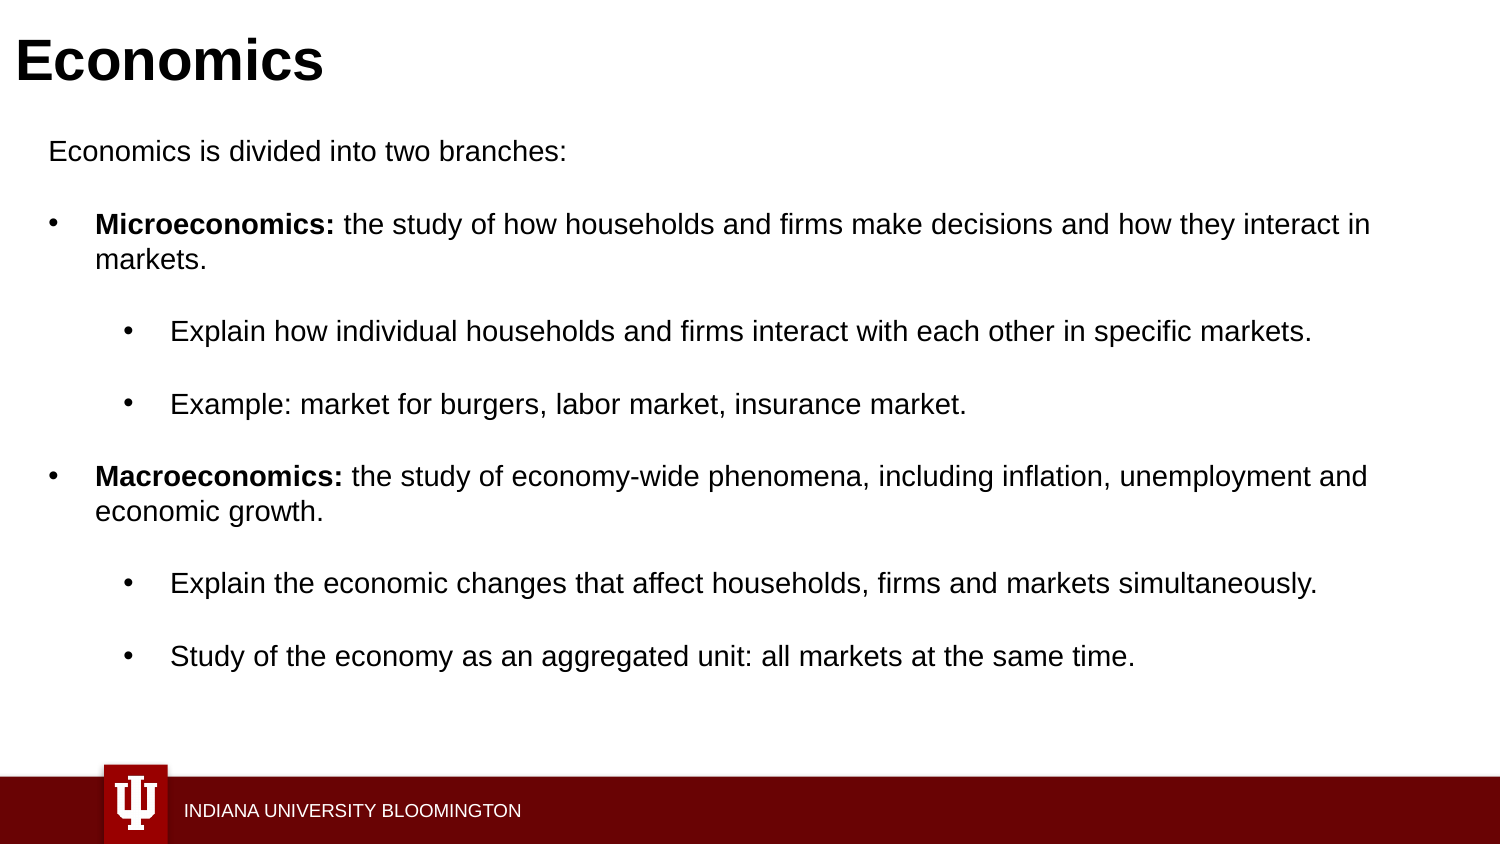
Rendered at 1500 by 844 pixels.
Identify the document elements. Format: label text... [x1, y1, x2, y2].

text_box Economics is divided into two branches: Microeconomics: the study of how households and firms make decisions and how they interact in markets. Explain how individual households and firms interact with each other in specific markets. Example: market for burgers, labor market, insurance market. Macroeconomics: the study of economy-wide phenomena, including inflation, unemployment and economic growth. Explain the economic changes that affect households, firms and markets simultaneously. Study of the economy as an aggregated unit: all markets at the same time. [33, 125, 1467, 680]
title Economics [0, 0, 1500, 115]
